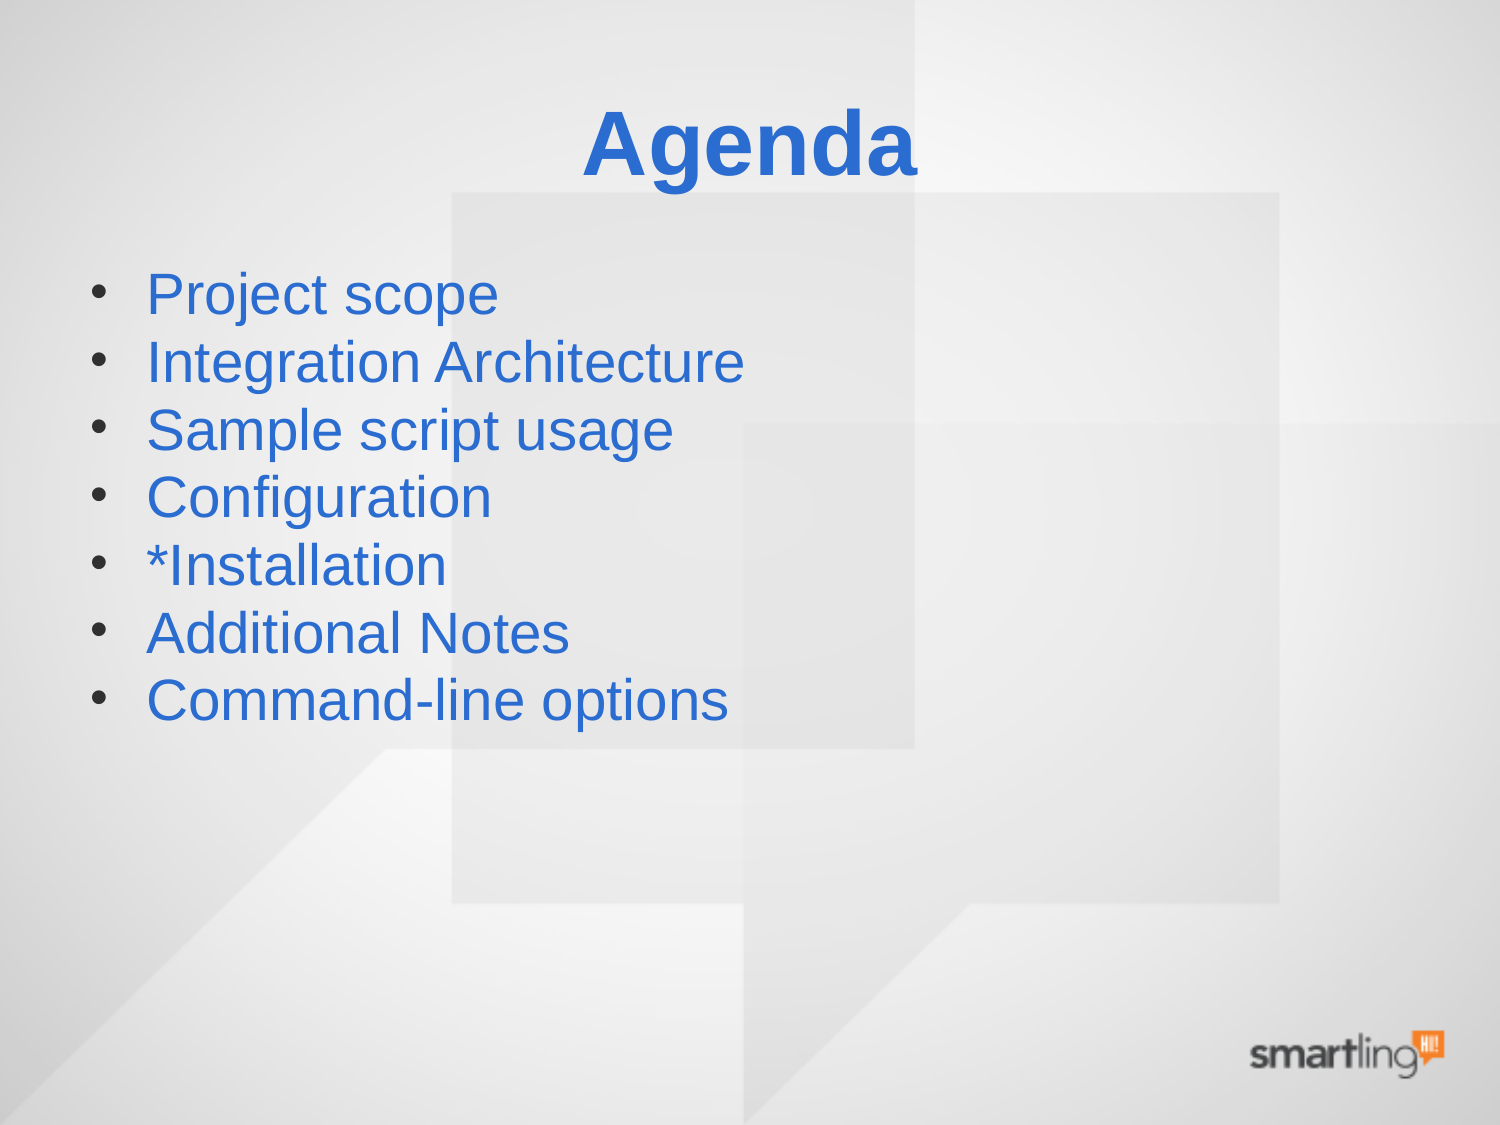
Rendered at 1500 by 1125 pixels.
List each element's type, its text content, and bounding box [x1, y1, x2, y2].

list Project scope Integration Architecture Sample script usage Configuration *Installation Additional Notes Command-line options [74, 262, 1036, 1006]
picture [0, 0, 1500, 1125]
title Agenda [74, 44, 1426, 233]
